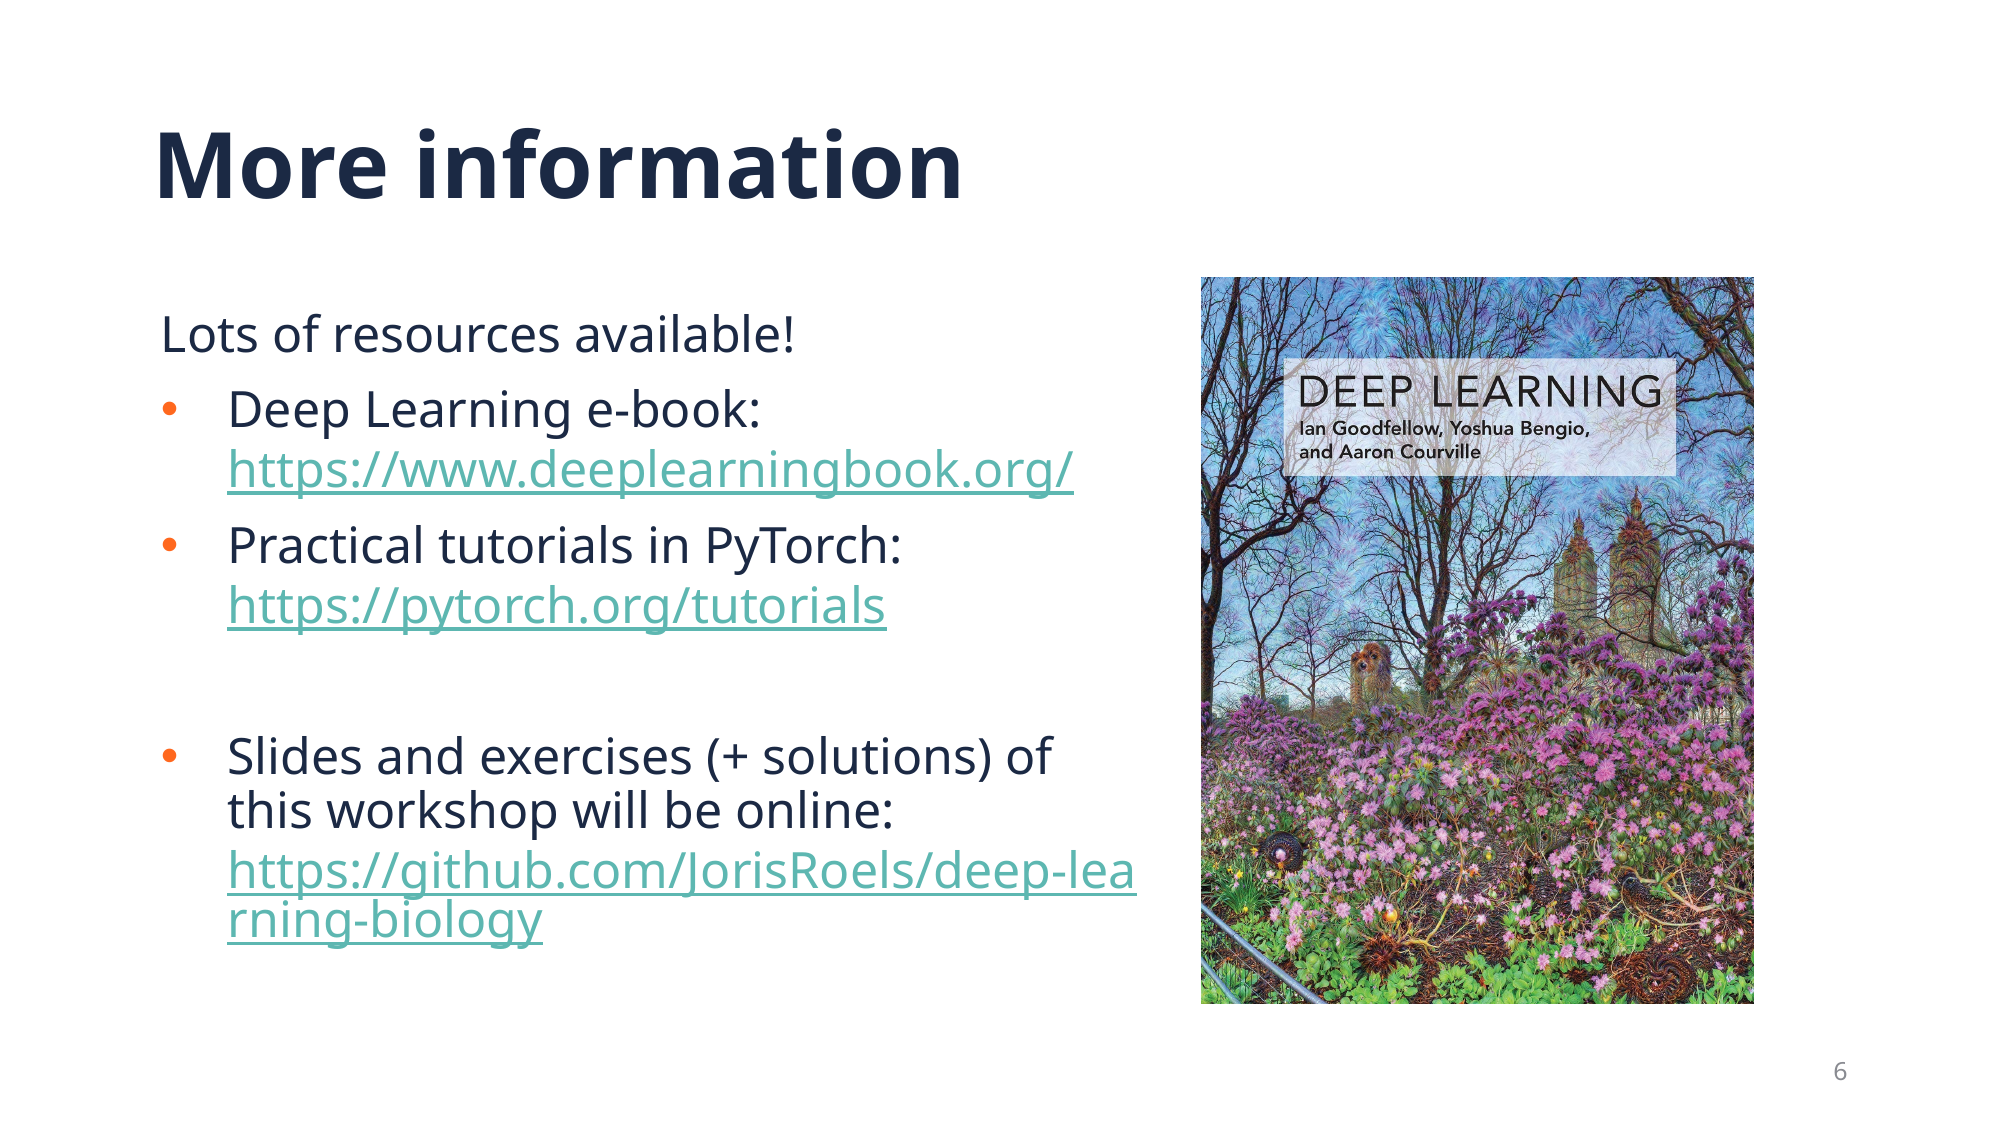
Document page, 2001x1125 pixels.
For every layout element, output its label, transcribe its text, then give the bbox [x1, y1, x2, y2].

picture [1201, 277, 1754, 1004]
list Lots of resources available! Deep Learning e-book: https://www.deeplearningbook.org/ Practical tutorials in PyTorch: https://pytorch.org/tutorials Slides and exercises (+ solutions) of this workshop will be online: https://github.com/JorisRoels/deep-learning-biology [137, 302, 1156, 1004]
title More information [137, 59, 1863, 278]
slide_number 6 [1412, 1042, 1863, 1103]
